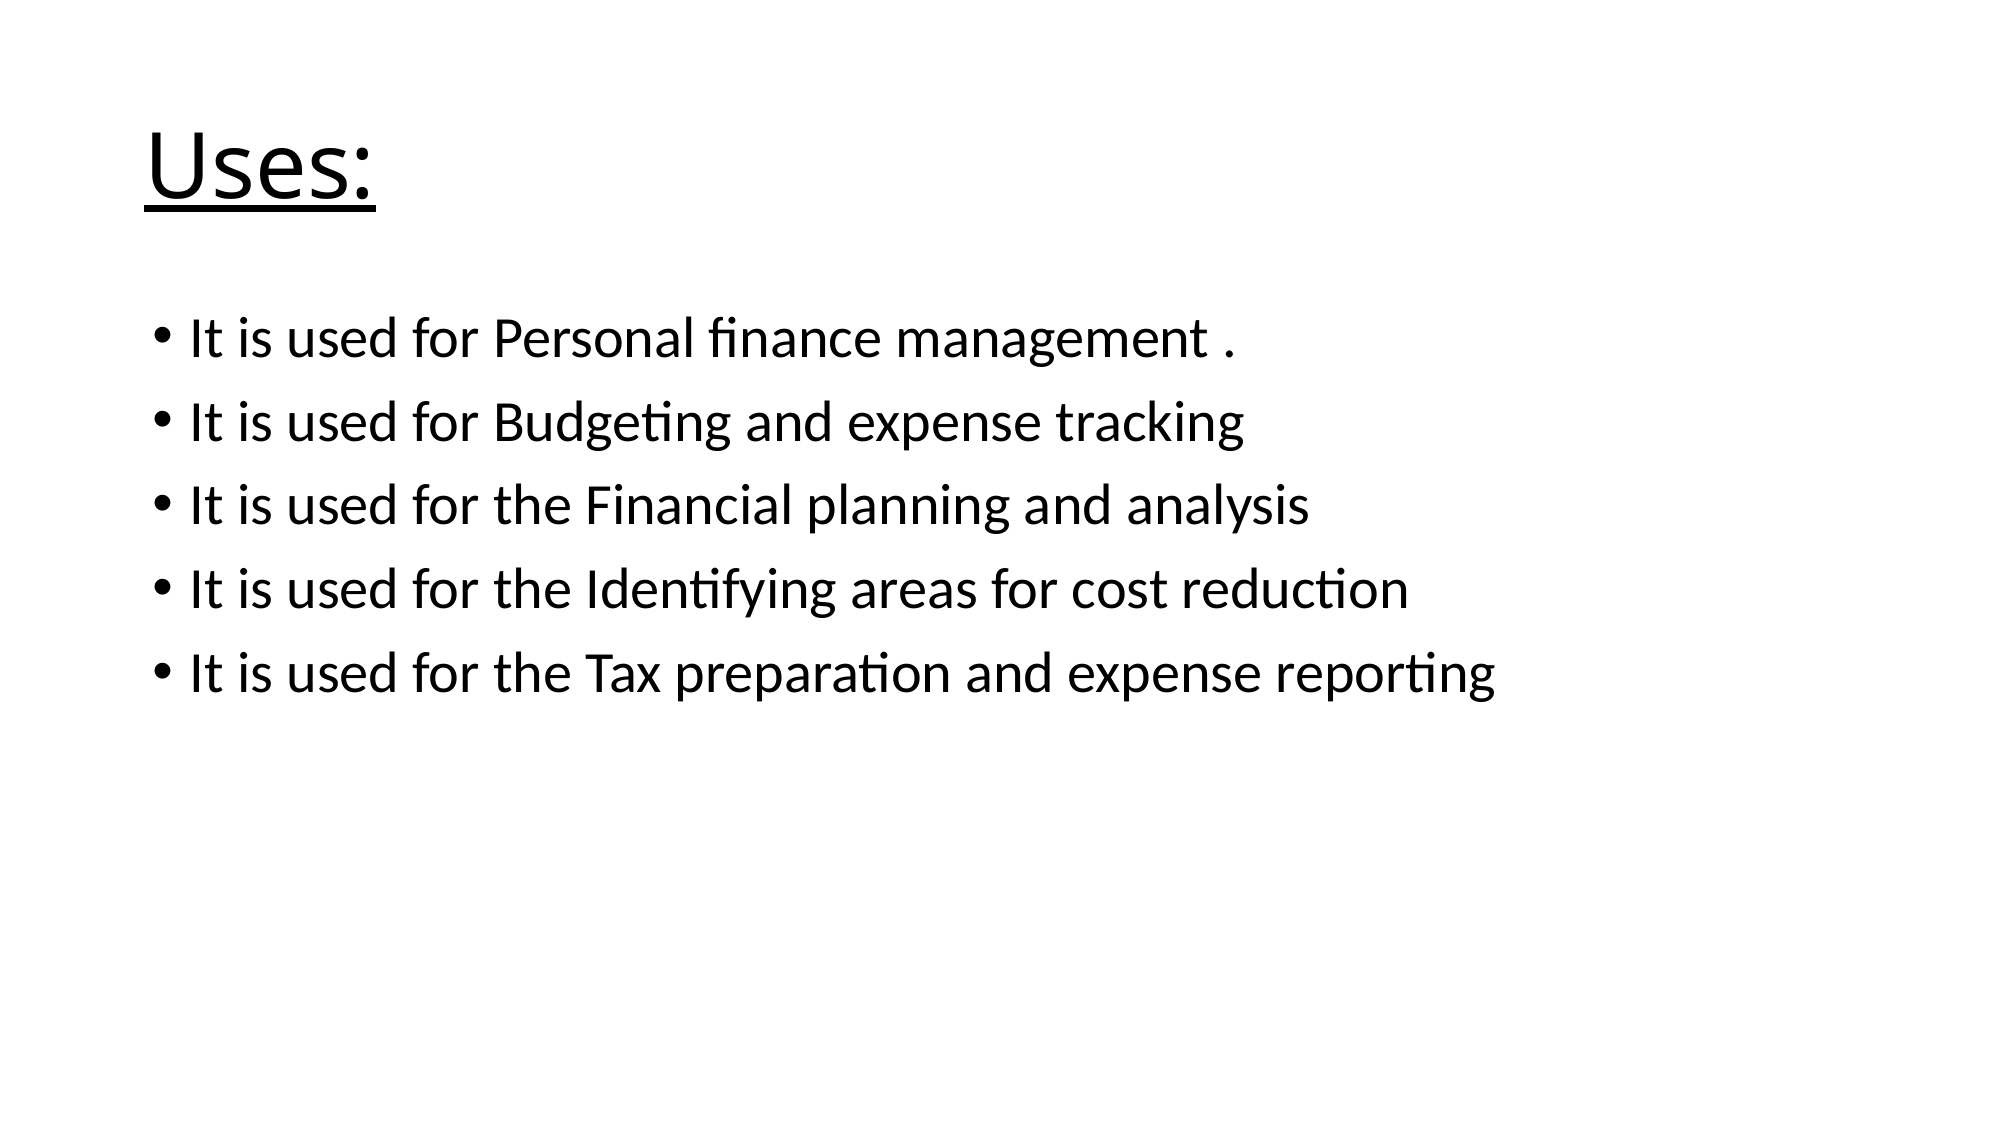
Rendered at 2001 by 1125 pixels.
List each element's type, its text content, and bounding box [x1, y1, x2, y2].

title Uses: [129, 59, 1855, 278]
list It is used for Personal finance management . It is used for Budgeting and expense tracking It is used for the Financial planning and analysis It is used for the Identifying areas for cost reduction It is used for the Tax preparation and expense reporting [137, 299, 1863, 1014]
